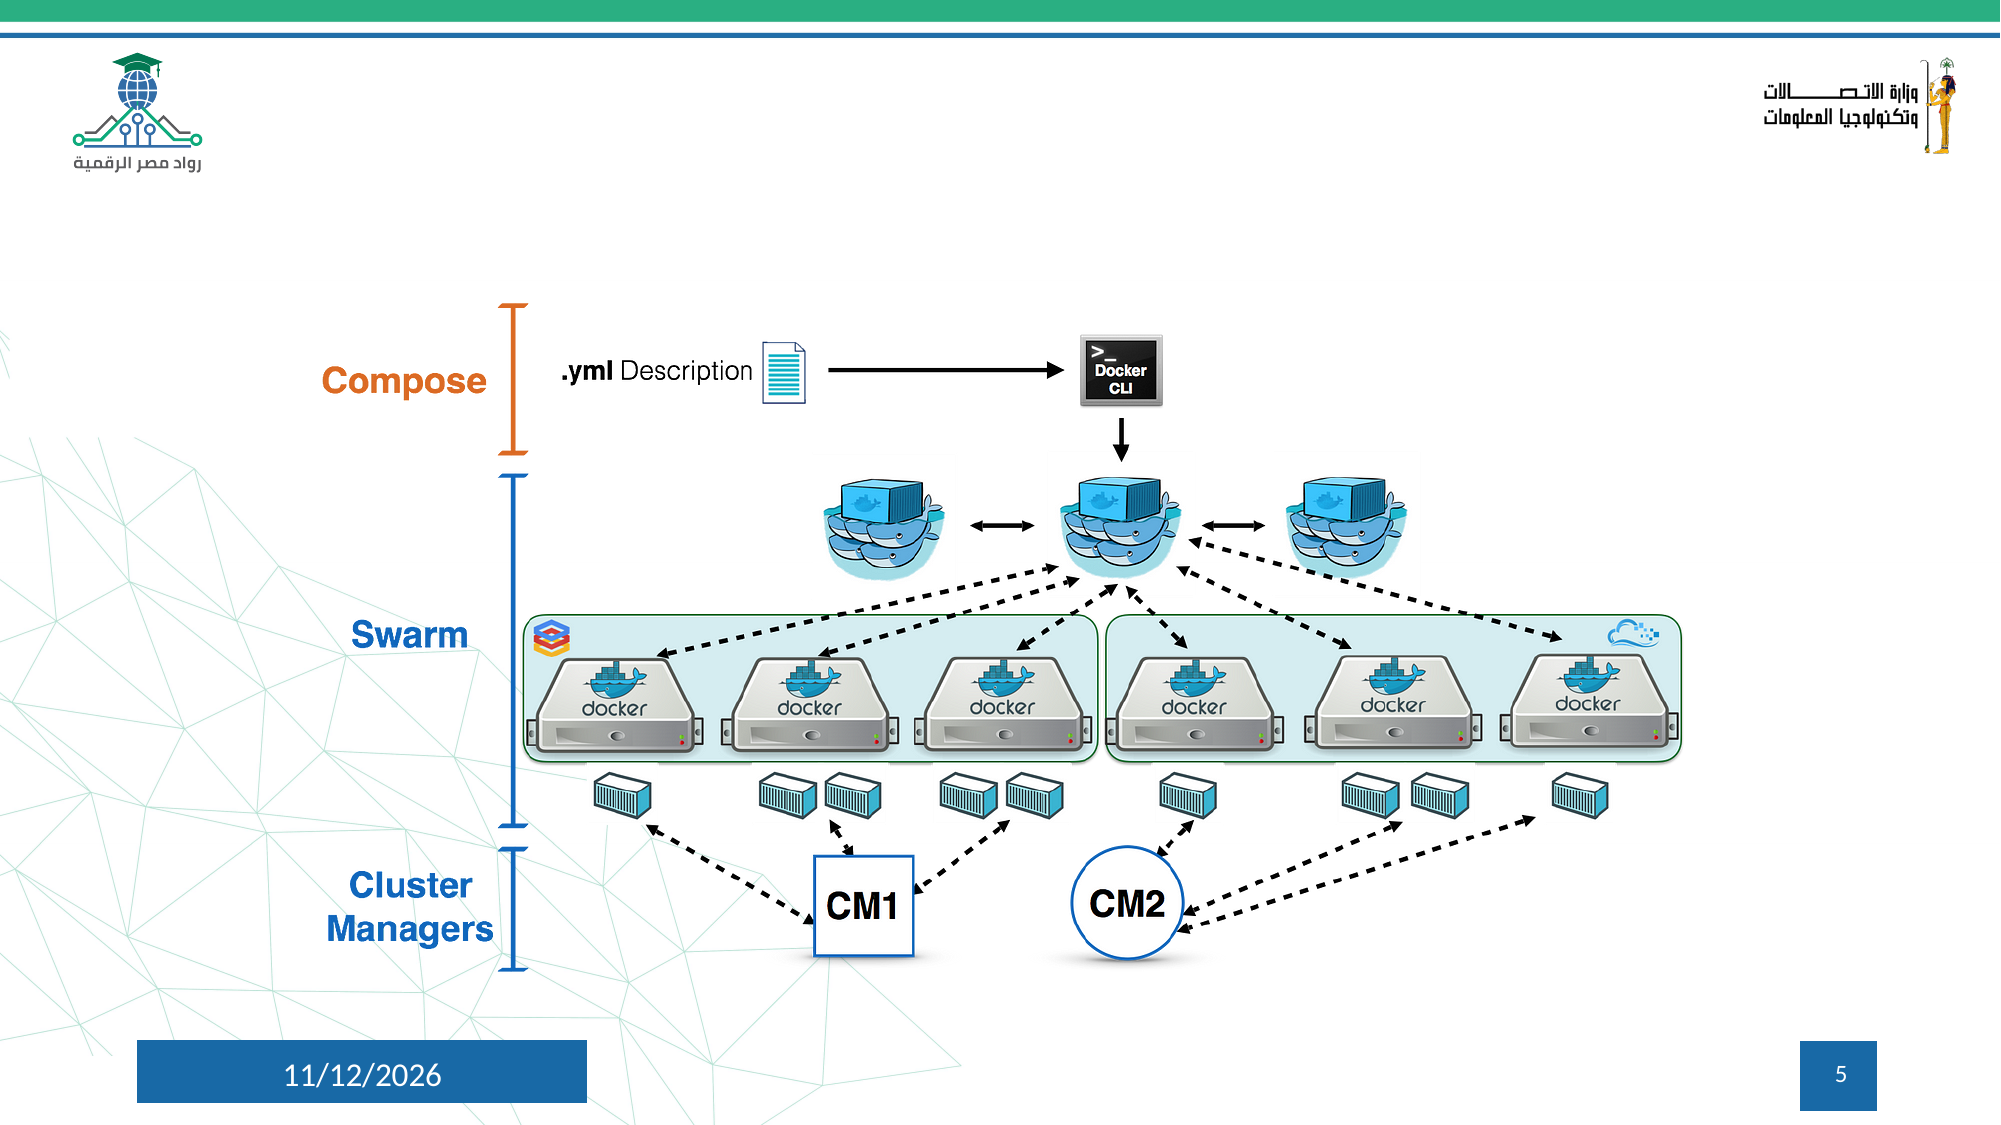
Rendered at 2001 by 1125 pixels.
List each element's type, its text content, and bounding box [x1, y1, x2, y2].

footer [636, 1042, 1338, 1103]
picture [0, 0, 2000, 1125]
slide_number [137, 1042, 588, 1103]
slide_number 5 [1412, 1042, 1863, 1103]
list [316, 299, 1684, 1014]
